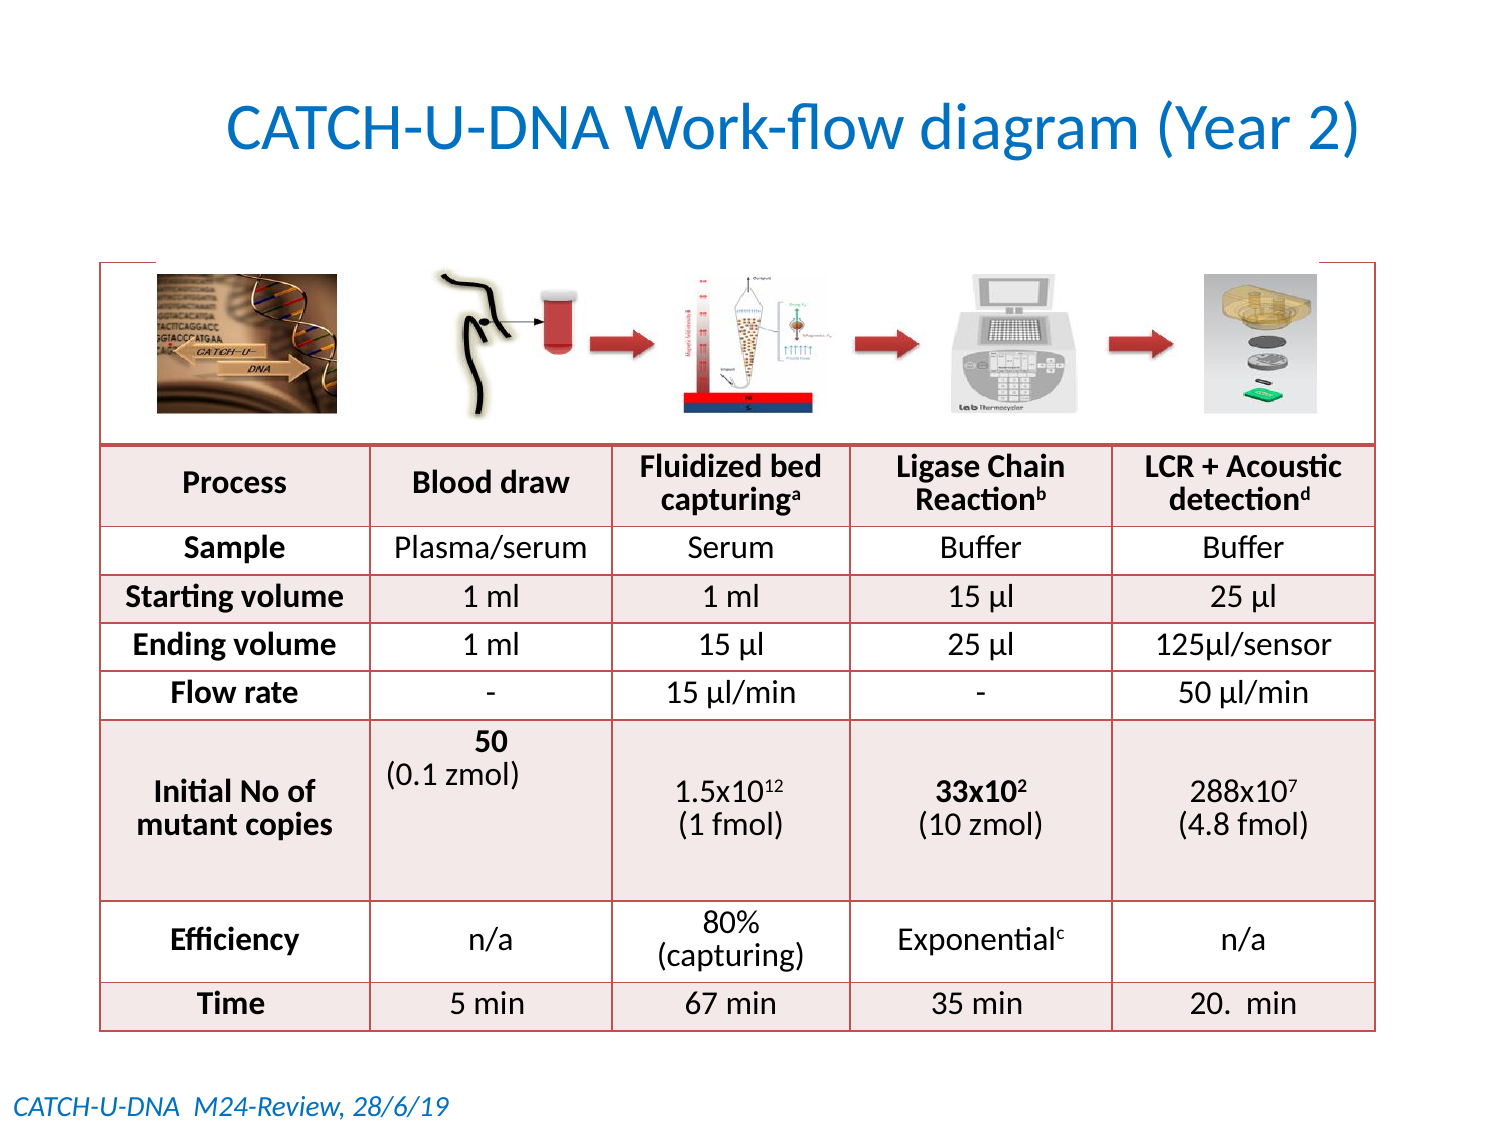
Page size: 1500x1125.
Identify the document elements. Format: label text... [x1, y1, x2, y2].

table_cell LCR + Acoustic detectiond [1113, 447, 1374, 526]
table_cell 50 μl/min [1113, 672, 1374, 719]
table_cell 67 min [613, 983, 849, 1030]
table_cell 50 (0.1 zmol) [371, 721, 611, 900]
table_cell 1 ml [371, 576, 611, 622]
table_cell 1 ml [613, 576, 849, 622]
table_cell - [371, 672, 611, 719]
table_cell Process [101, 447, 369, 526]
table_cell 15 μl/min [613, 672, 849, 719]
table_cell 5 min [371, 983, 611, 1030]
text_box CATCH-U-DNA Work-flow diagram (Year 2) [211, 75, 1377, 171]
table_cell Efficiency [101, 902, 369, 982]
table_cell Plasma/serum [371, 527, 611, 574]
table_cell Fluidized bed capturinga [613, 447, 849, 526]
table_cell 1 ml [371, 624, 611, 670]
table_cell Blood draw [371, 447, 611, 526]
table_cell min [1113, 983, 1374, 1030]
table_cell - [851, 672, 1111, 719]
table_cell n/a [1113, 902, 1374, 982]
table_header [101, 263, 1374, 443]
table_cell 35 min [851, 983, 1111, 1030]
table_cell Buffer [851, 527, 1111, 574]
table_cell Flow rate [101, 672, 369, 719]
table_cell 25 μl [1113, 576, 1374, 622]
table_cell 15 μl [613, 624, 849, 670]
table_cell 25 μl [851, 624, 1111, 670]
table_cell Buffer [1113, 527, 1374, 574]
table_cell n/a [371, 902, 611, 982]
table_cell Ligase Chain Reactionb [851, 447, 1111, 526]
table_cell Initial No of mutant copies [101, 721, 369, 900]
table_cell 1.5x1012 (1 fmol) [613, 721, 849, 900]
table_cell Ending volume [101, 624, 369, 670]
table_cell 288x107 (4.8 fmol) [1113, 721, 1374, 900]
table_cell Serum [613, 527, 849, 574]
table_cell 15 μl [851, 576, 1111, 622]
table_cell Time [101, 983, 369, 1030]
picture [156, 262, 1319, 425]
table_cell 125μl/sensor [1113, 624, 1374, 670]
table_cell Exponentialc [851, 902, 1111, 982]
table_cell 80% (capturing) [613, 902, 849, 982]
table_cell Starting volume [101, 576, 369, 622]
table_cell 33x102 (10 zmol) [851, 721, 1111, 900]
text_box CATCH-U-DNA M24-Review, 28/6/19 [0, 1079, 624, 1125]
table_cell Sample [101, 527, 369, 574]
